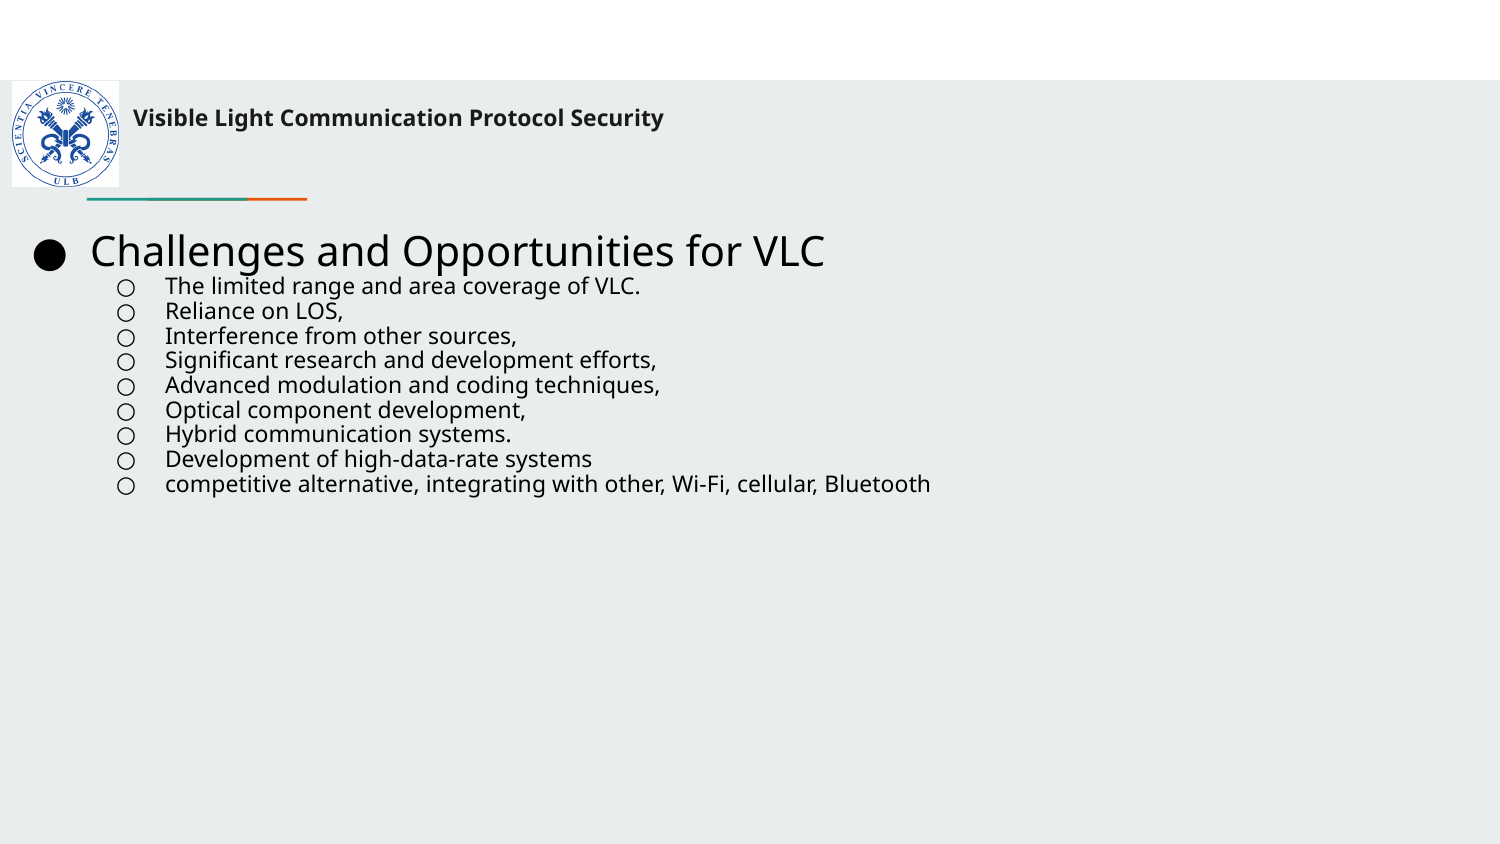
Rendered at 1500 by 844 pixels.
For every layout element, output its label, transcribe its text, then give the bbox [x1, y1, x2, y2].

subtitle Challenges and Opportunities for VLC The limited range and area coverage of VLC. Reliance on LOS, Interference from other sources, Significant research and development efforts, Advanced modulation and coding techniques, Optical component development, Hybrid communication systems. Development of high-data-rate systems competitive alternative, integrating with other, Wi-Fi, cellular, Bluetooth [0, 215, 1388, 818]
picture [12, 81, 119, 188]
title Visible Light Communication Protocol Security [123, 88, 832, 147]
